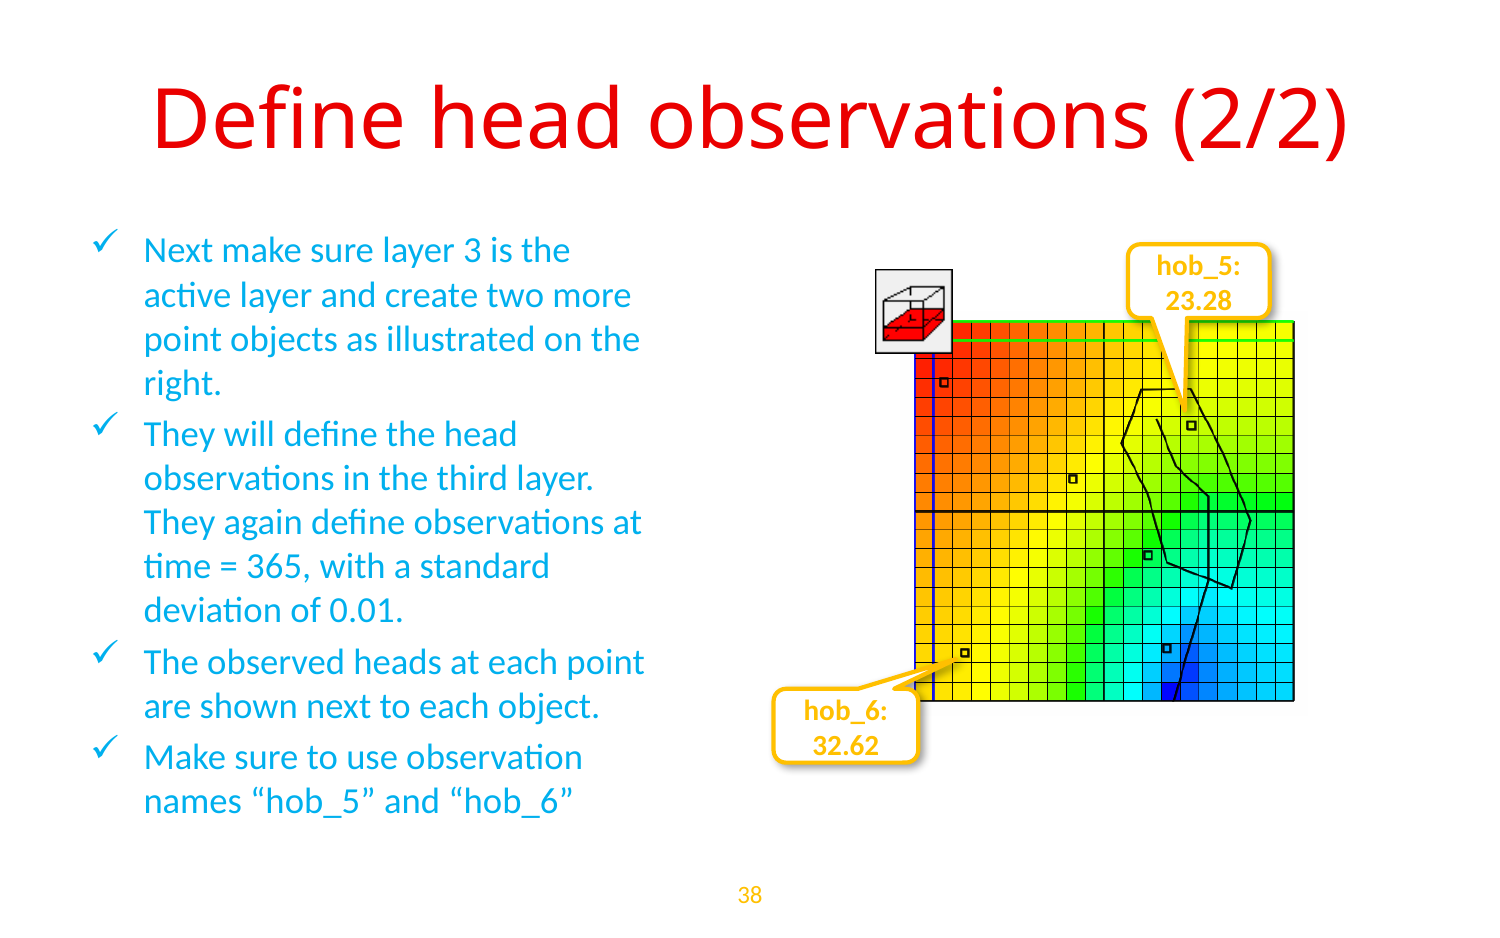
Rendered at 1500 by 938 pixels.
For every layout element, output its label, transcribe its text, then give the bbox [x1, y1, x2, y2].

text_box hob_5: 23.28 [1125, 242, 1272, 310]
list Next make sure layer 3 is the active layer and create two more point objects as illustrated on the right. They will define the head observations in the third layer. They again define observations at time = 365, with a standard deviation of 0.01. The observed heads at each point are shown next to each object. Make sure to use observation names “hob_5” and “hob_6” [75, 218, 669, 838]
picture [875, 269, 1308, 717]
text_box hob_6: 32.62 [771, 675, 921, 765]
slide_number 38 [575, 868, 925, 919]
title Define head observations (2/2) [75, 37, 1425, 194]
